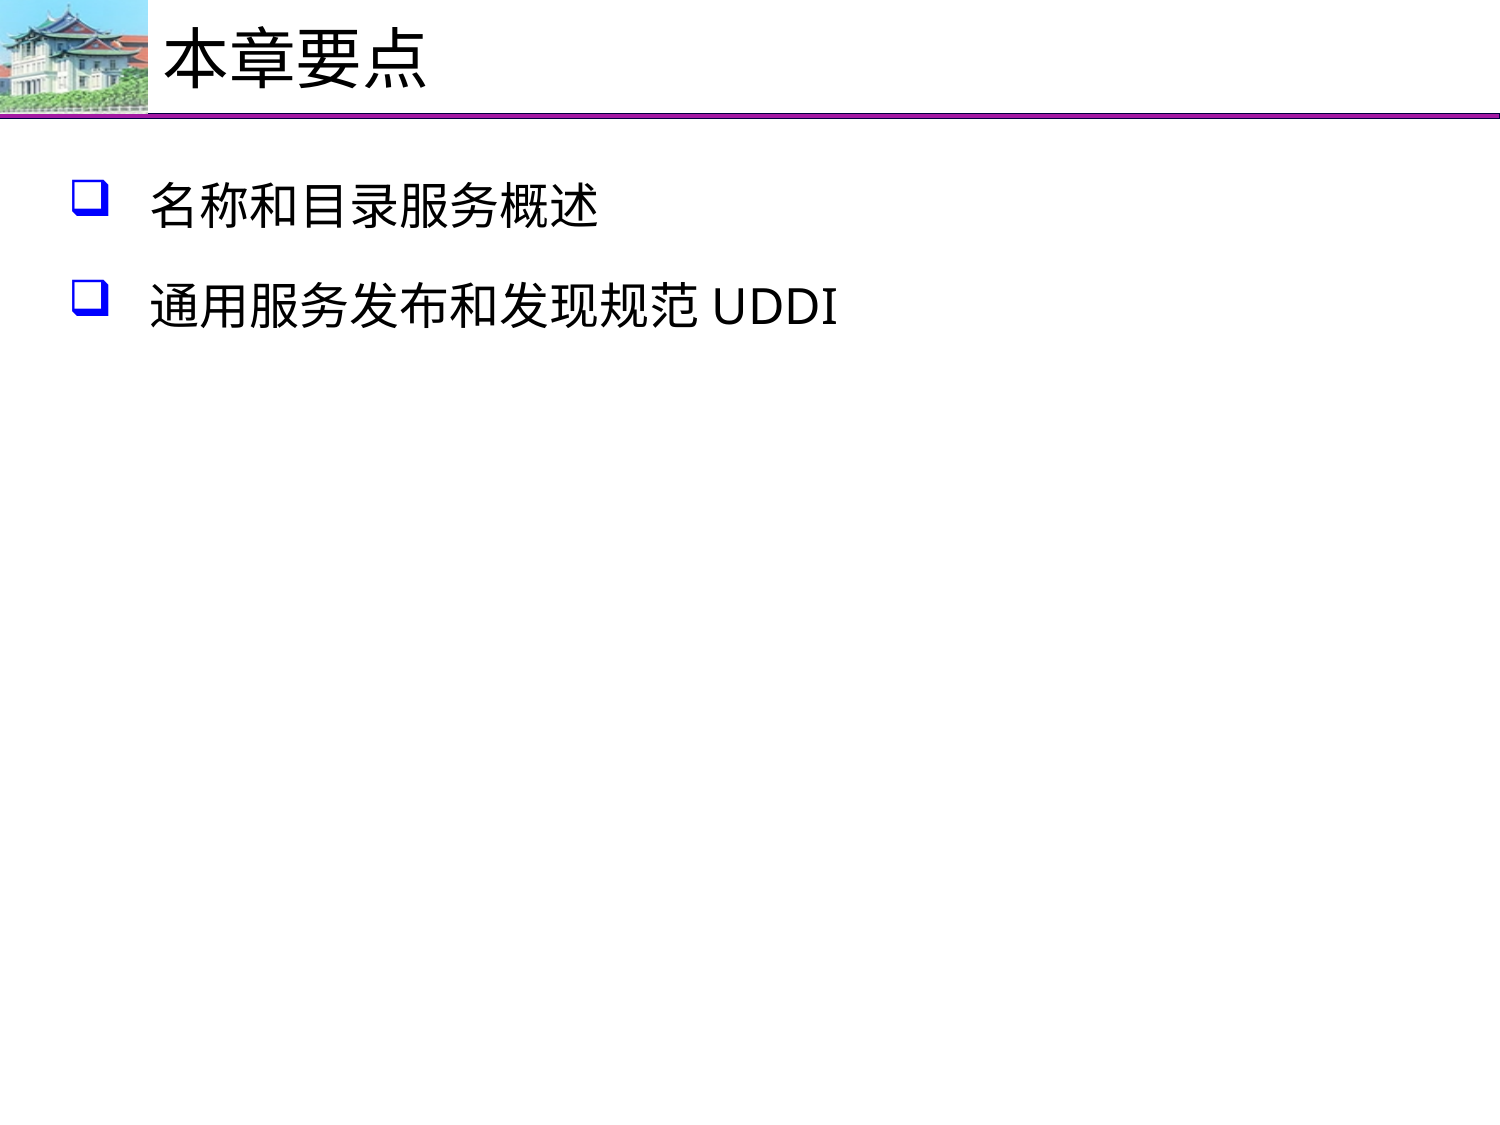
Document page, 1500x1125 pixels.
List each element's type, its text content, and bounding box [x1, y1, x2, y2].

list 名称和目录服务概述 通用服务发布和发现规范UDDI [53, 137, 1425, 374]
picture [0, 0, 147, 114]
title 本章要点 [147, 0, 1500, 114]
